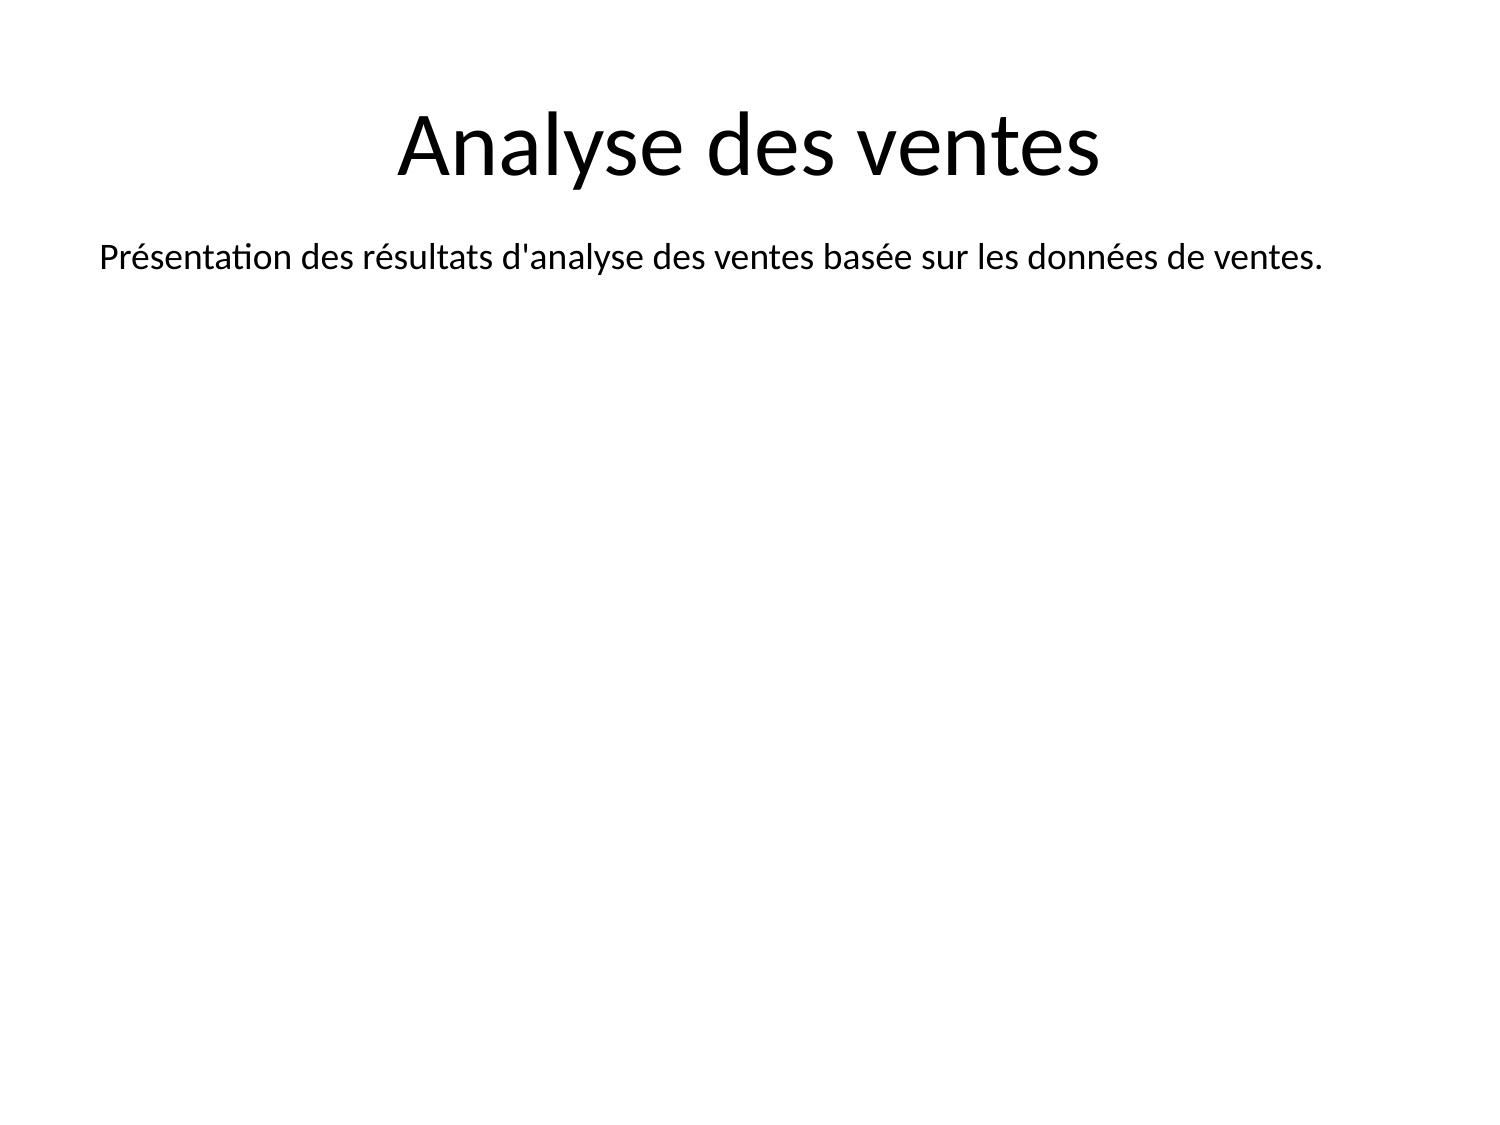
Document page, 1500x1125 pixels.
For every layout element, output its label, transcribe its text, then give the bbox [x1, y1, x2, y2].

title Analyse des ventes [75, 45, 1425, 233]
text_box Présentation des résultats d'analyse des ventes basée sur les données de ventes. [84, 224, 1341, 285]
